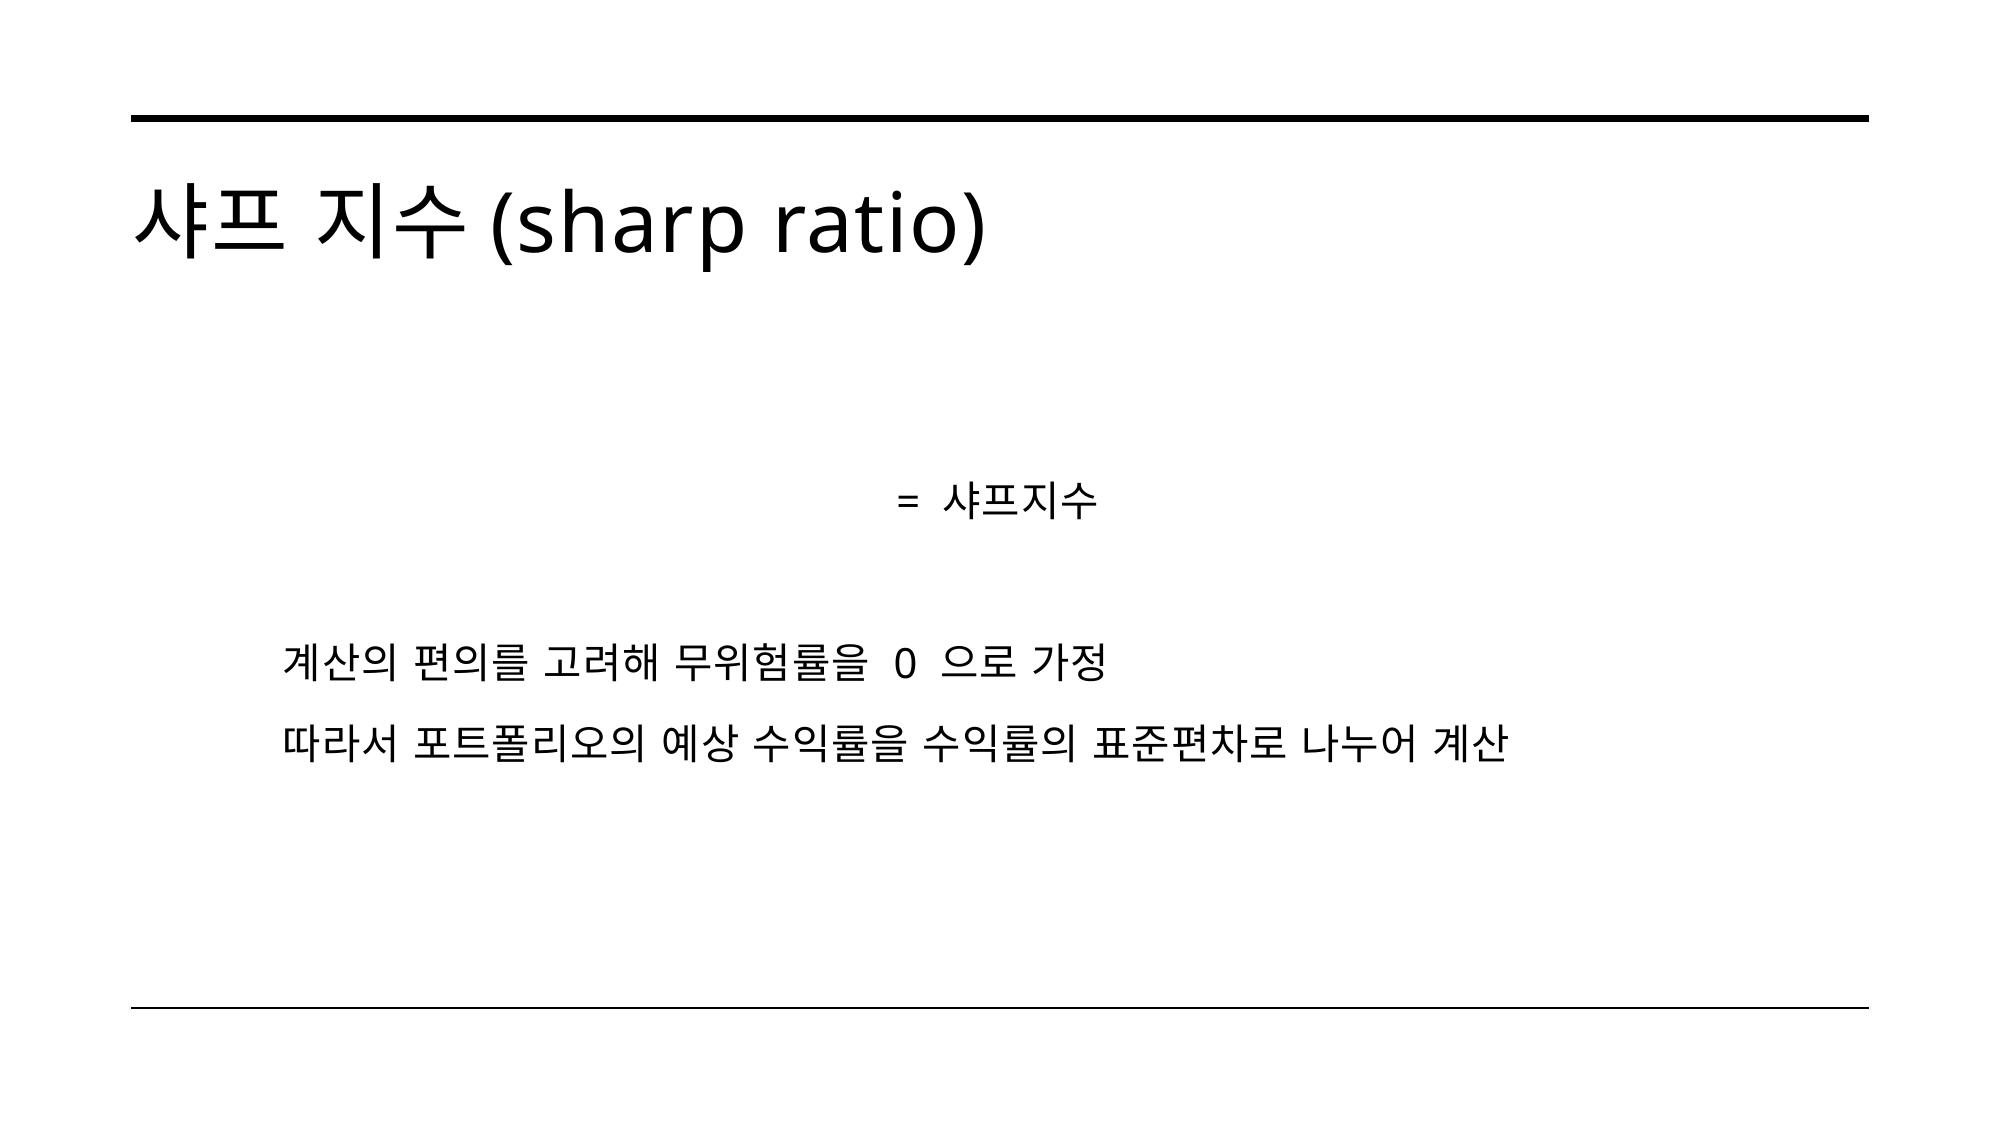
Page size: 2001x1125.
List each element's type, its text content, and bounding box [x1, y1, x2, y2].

title 샤프 지수(sharp ratio) [114, 151, 1869, 377]
